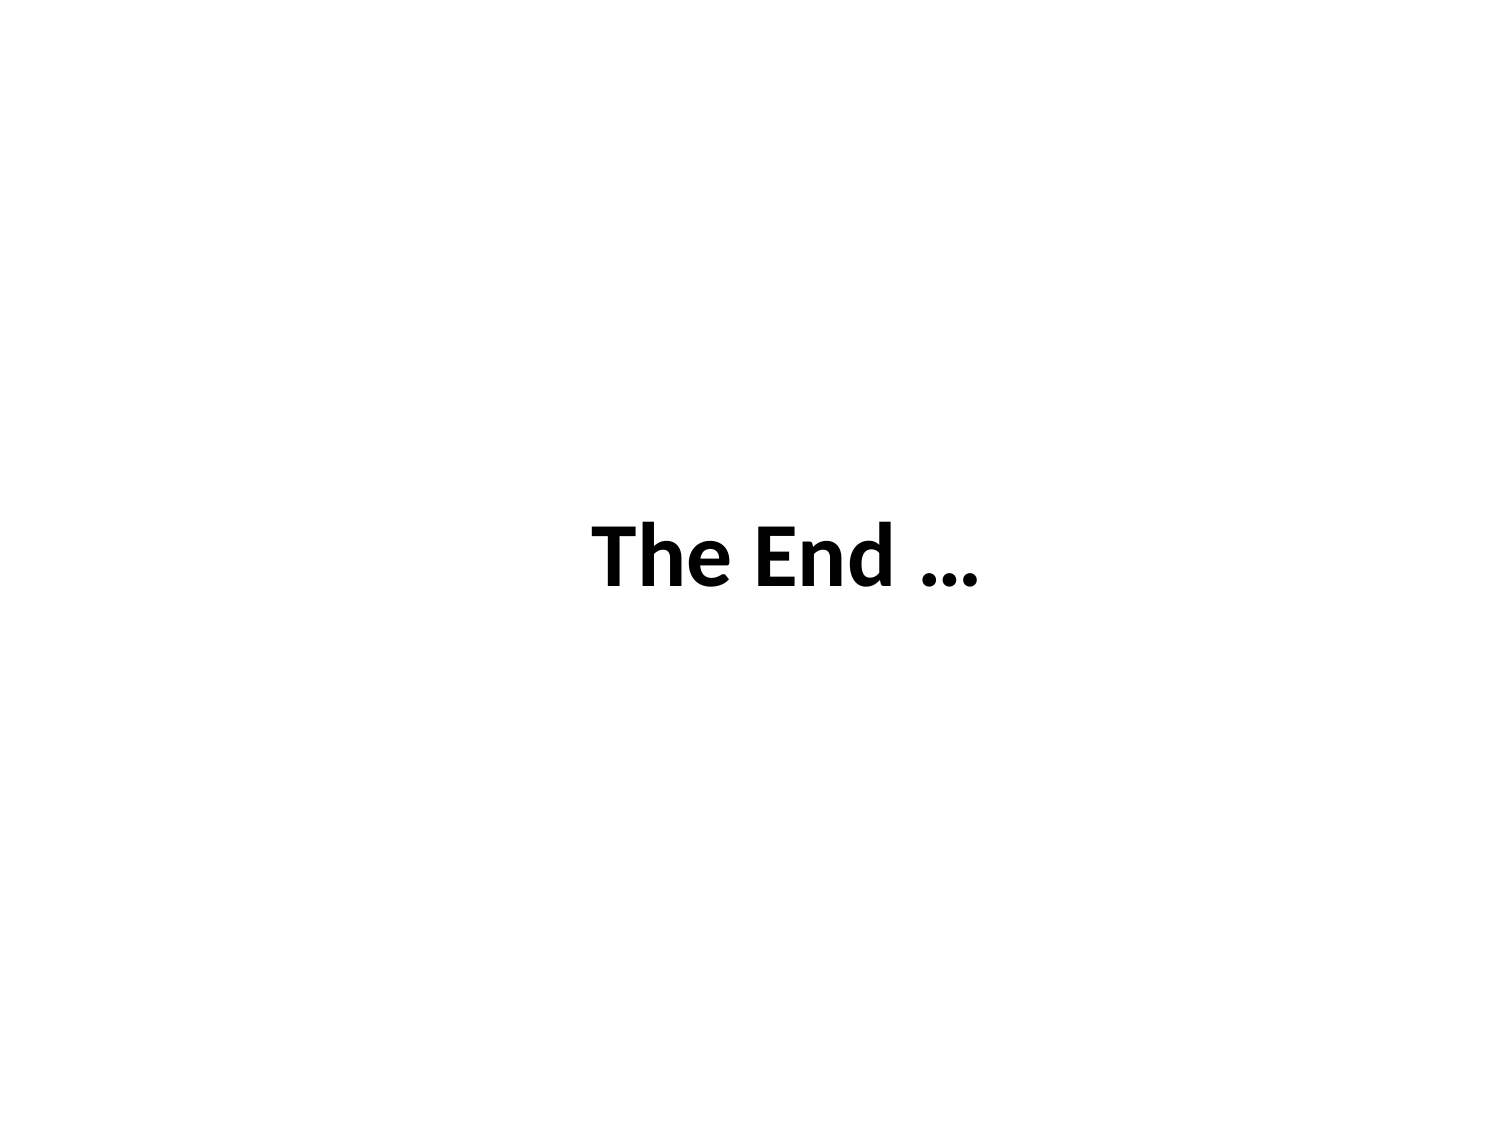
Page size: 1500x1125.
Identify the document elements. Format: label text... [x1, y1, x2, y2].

title The End … [112, 456, 1463, 644]
